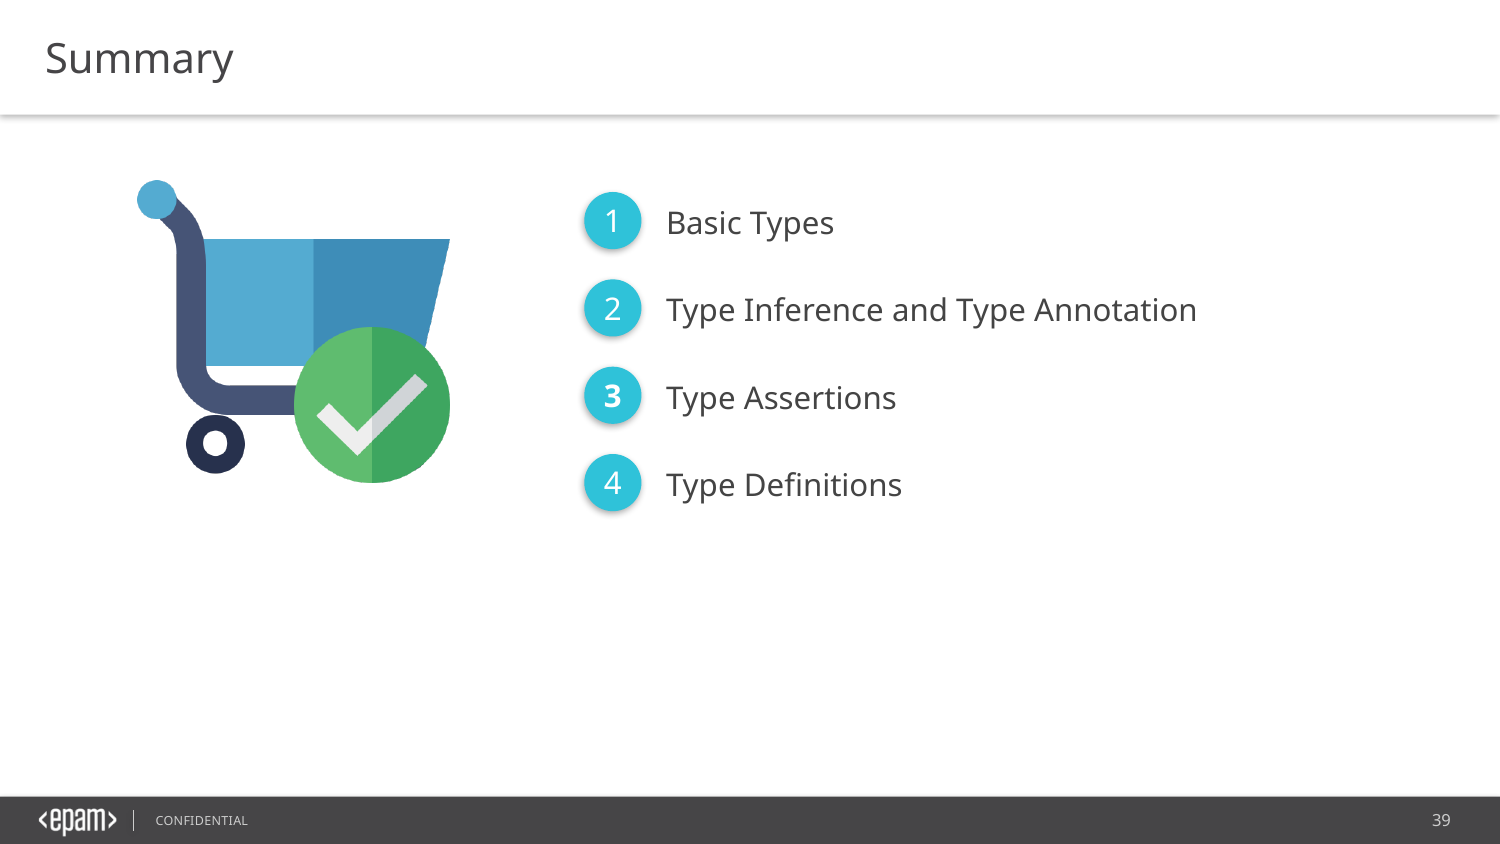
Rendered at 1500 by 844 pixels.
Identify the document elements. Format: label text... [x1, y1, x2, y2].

list Summary [0, 0, 1500, 115]
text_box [584, 453, 1480, 512]
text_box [584, 191, 1261, 250]
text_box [584, 366, 1480, 425]
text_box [584, 279, 1480, 337]
picture [38, 808, 117, 837]
picture [137, 169, 451, 483]
